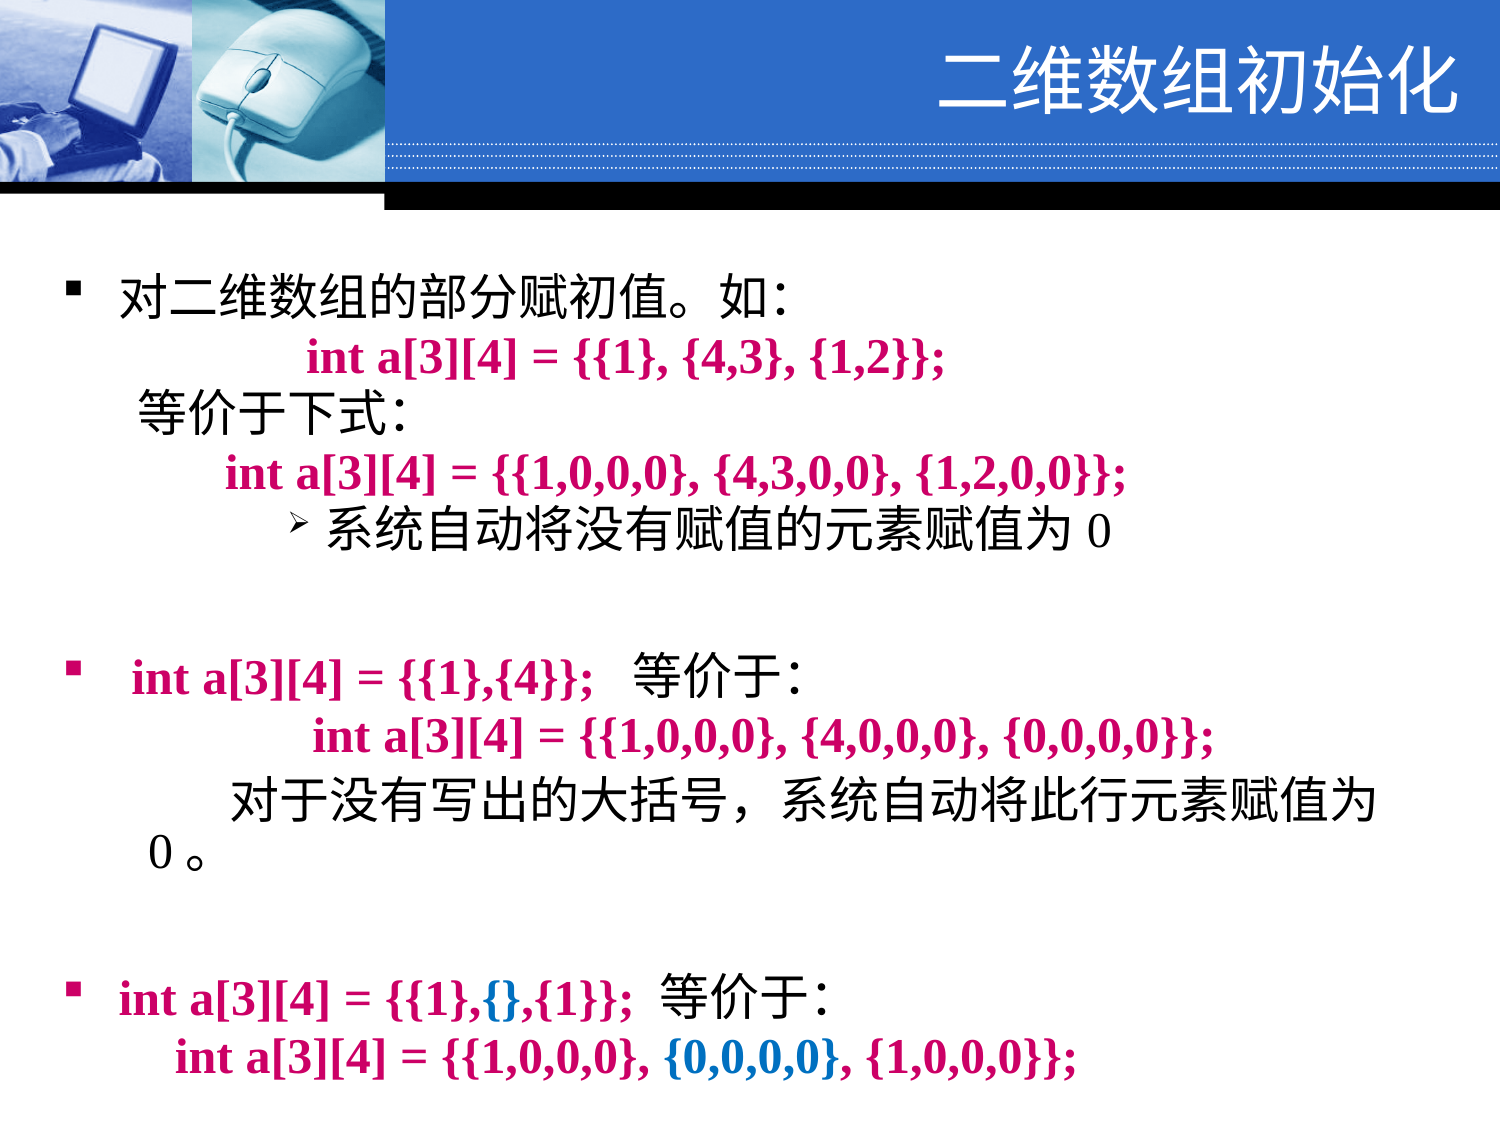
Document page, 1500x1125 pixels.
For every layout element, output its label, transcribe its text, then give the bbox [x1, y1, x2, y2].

list 对二维数组的部分赋初值。如： int a[3][4] = {{1}, {4,3}, {1,2}}; 等价于下式： int a[3][4] = {{1,0,0,0}, {4,3,0,0}, {1,2,0,0}}; 系统自动将没有赋值的元素赋值为0 int a[3][4] = {{1},{4}}; 等价于： int a[3][4] = {{1,0,0,0}, {4,0,0,0}, {0,0,0,0}}; 对于没有写出的大括号，系统自动将此行元素赋值为0。 int a[3][4] = {{1},{},{1}}; 等价于： int a[3][4] = {{1,0,0,0}, {0,0,0,0}, {1,0,0,0}}; [47, 269, 1471, 1094]
text_box 二维数组初始化 [437, 35, 1475, 123]
picture [0, 0, 385, 181]
